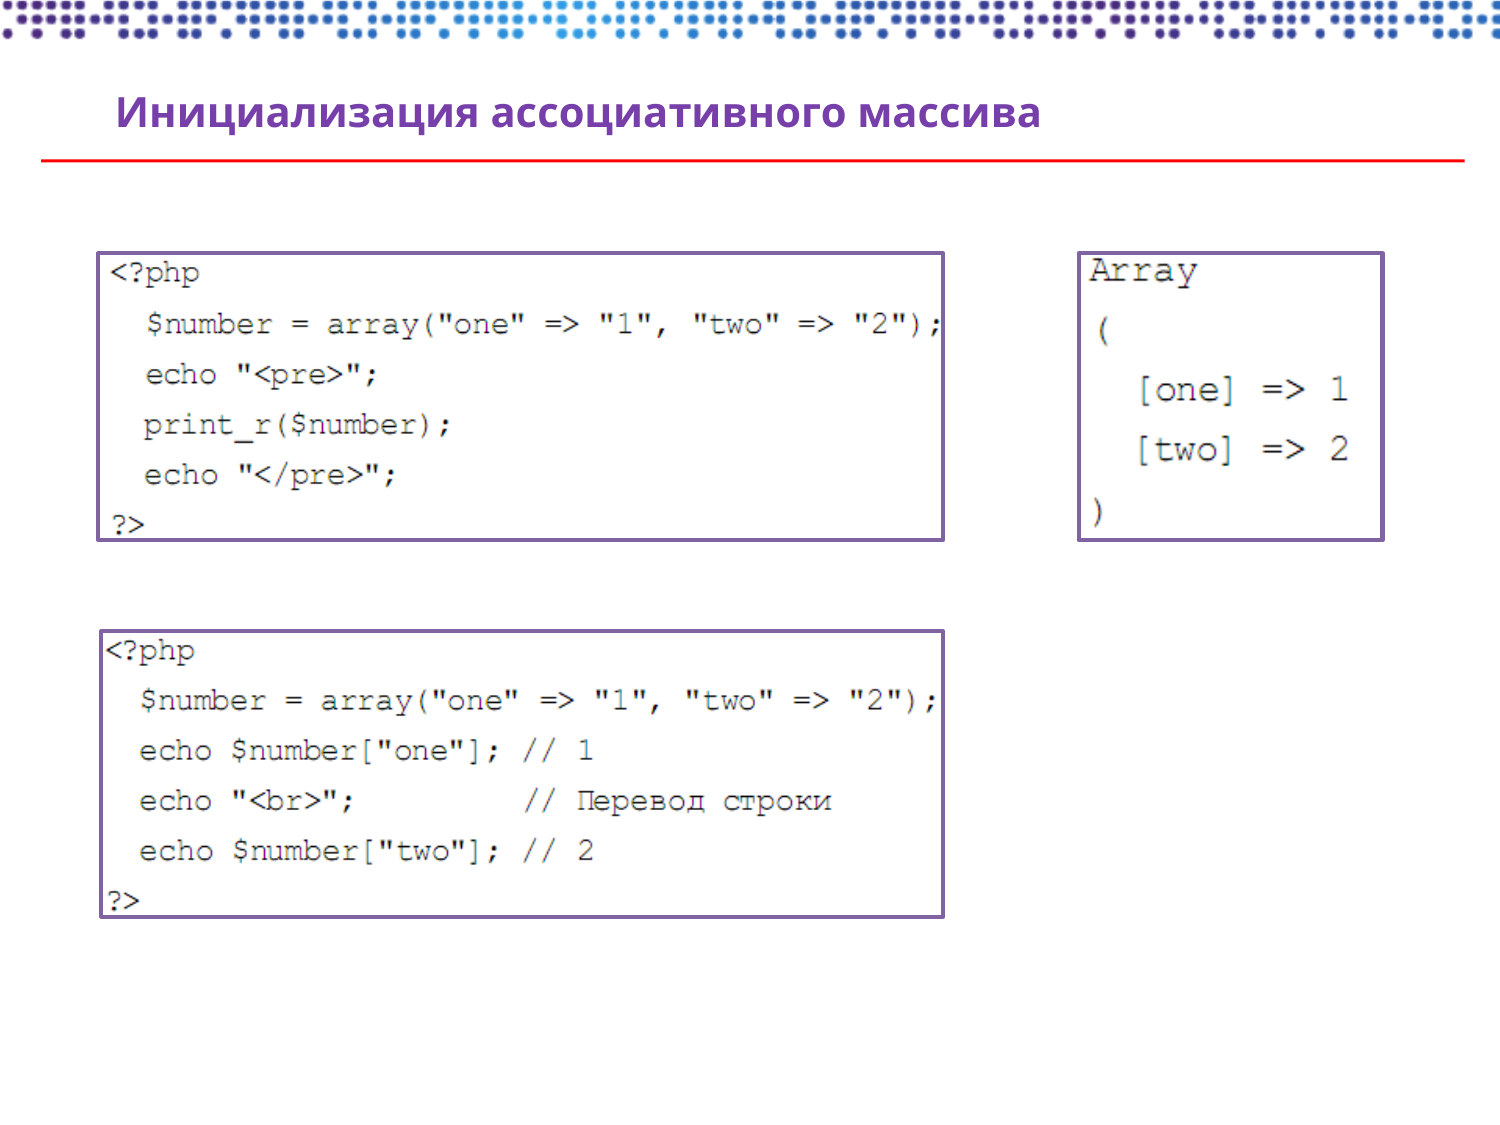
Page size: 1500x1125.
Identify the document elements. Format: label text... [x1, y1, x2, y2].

picture [1080, 255, 1381, 539]
picture [100, 255, 942, 539]
picture [0, 0, 1500, 51]
picture [103, 633, 942, 915]
text_box Инициализация ассоциативного массива [100, 78, 1447, 143]
